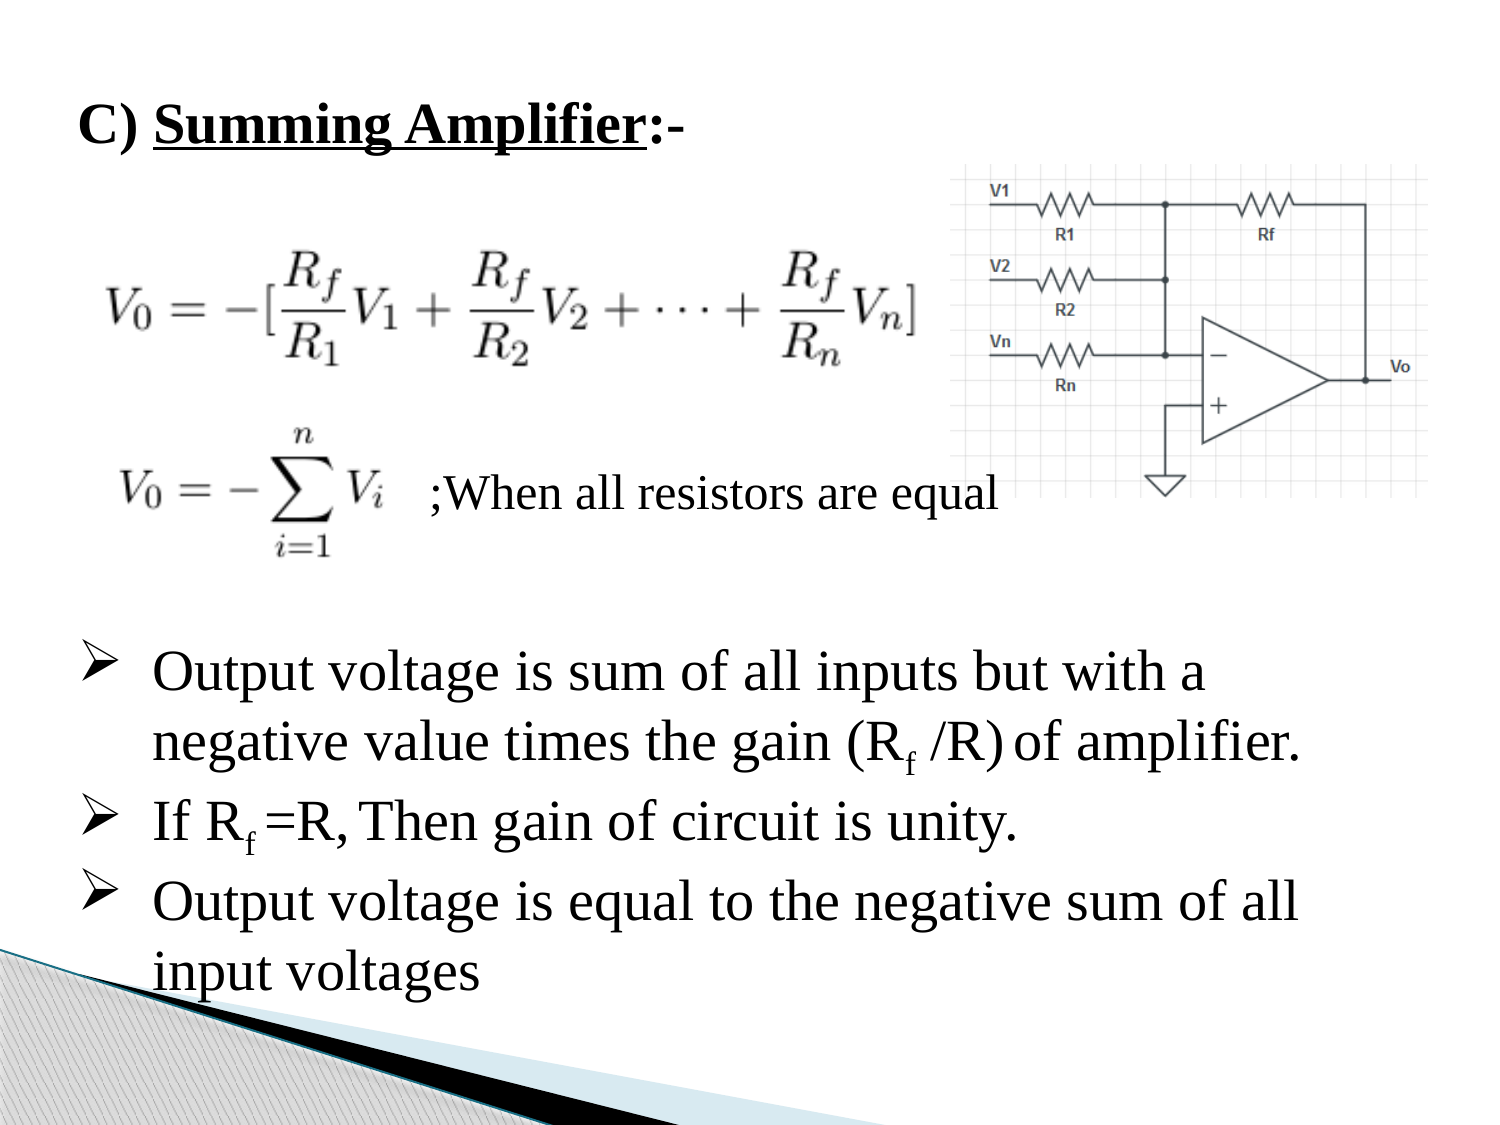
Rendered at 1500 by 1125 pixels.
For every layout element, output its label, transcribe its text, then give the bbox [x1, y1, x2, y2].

picture [70, 164, 1428, 498]
text_box Output voltage is sum of all inputs but with a negative value times the gain (Rf /R) of amplifier. If Rf =R, Then gain of circuit is unity. Output voltage is equal to the negative sum of all input voltages [62, 624, 1363, 1009]
picture [87, 422, 410, 573]
title C) Summing Amplifier:- [62, 75, 1413, 165]
text_box ;When all resistors are equal [414, 451, 1025, 527]
